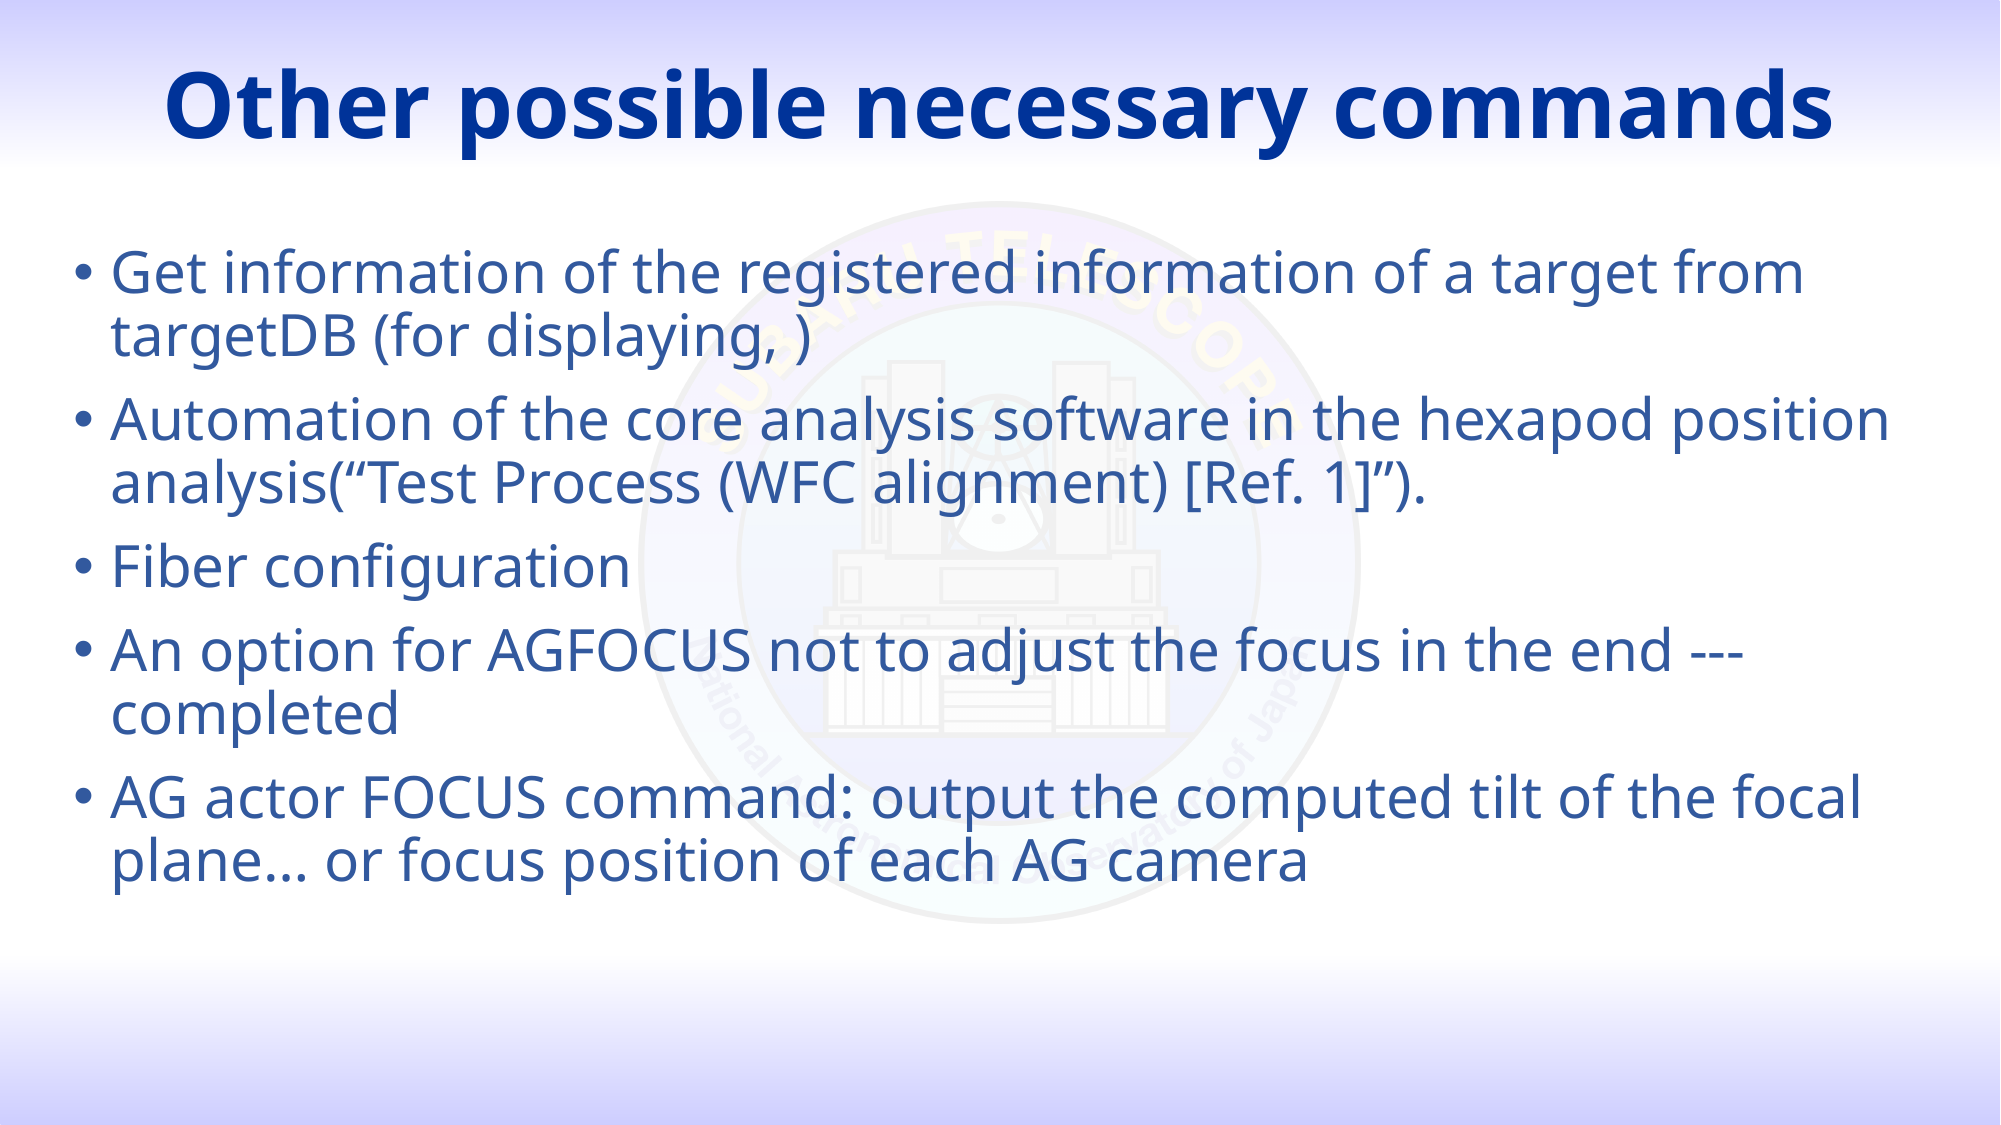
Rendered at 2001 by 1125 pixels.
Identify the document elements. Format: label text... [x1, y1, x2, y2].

list Get information of the registered information of a target from targetDB (for displaying, ) Automation of the core analysis software in the hexapod position analysis(“Test Process (WFC alignment) [Ref. 1]”). Fiber configuration An option for AGFOCUS not to adjust the focus in the end --- completed AG actor FOCUS command: output the computed tilt of the focal plane… or focus position of each AG camera [58, 236, 1942, 1017]
title Other possible necessary commands [137, 25, 1863, 194]
